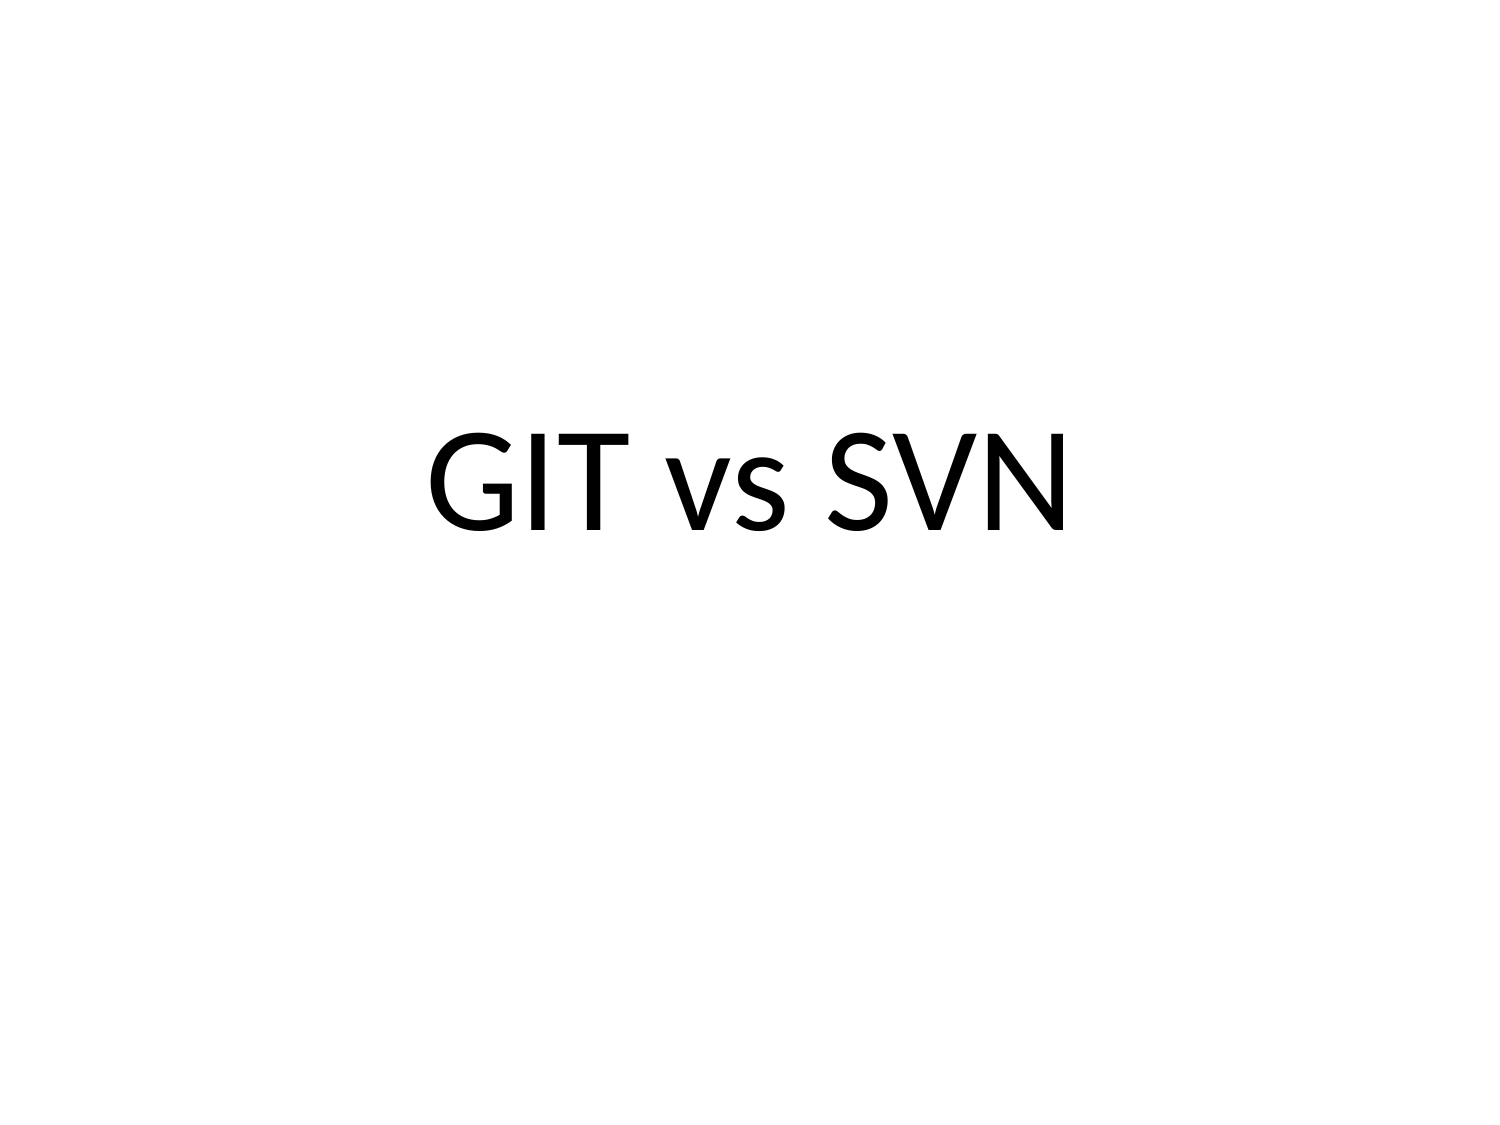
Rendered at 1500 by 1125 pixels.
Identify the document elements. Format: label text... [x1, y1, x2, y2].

title GIT vs SVN [112, 349, 1388, 591]
